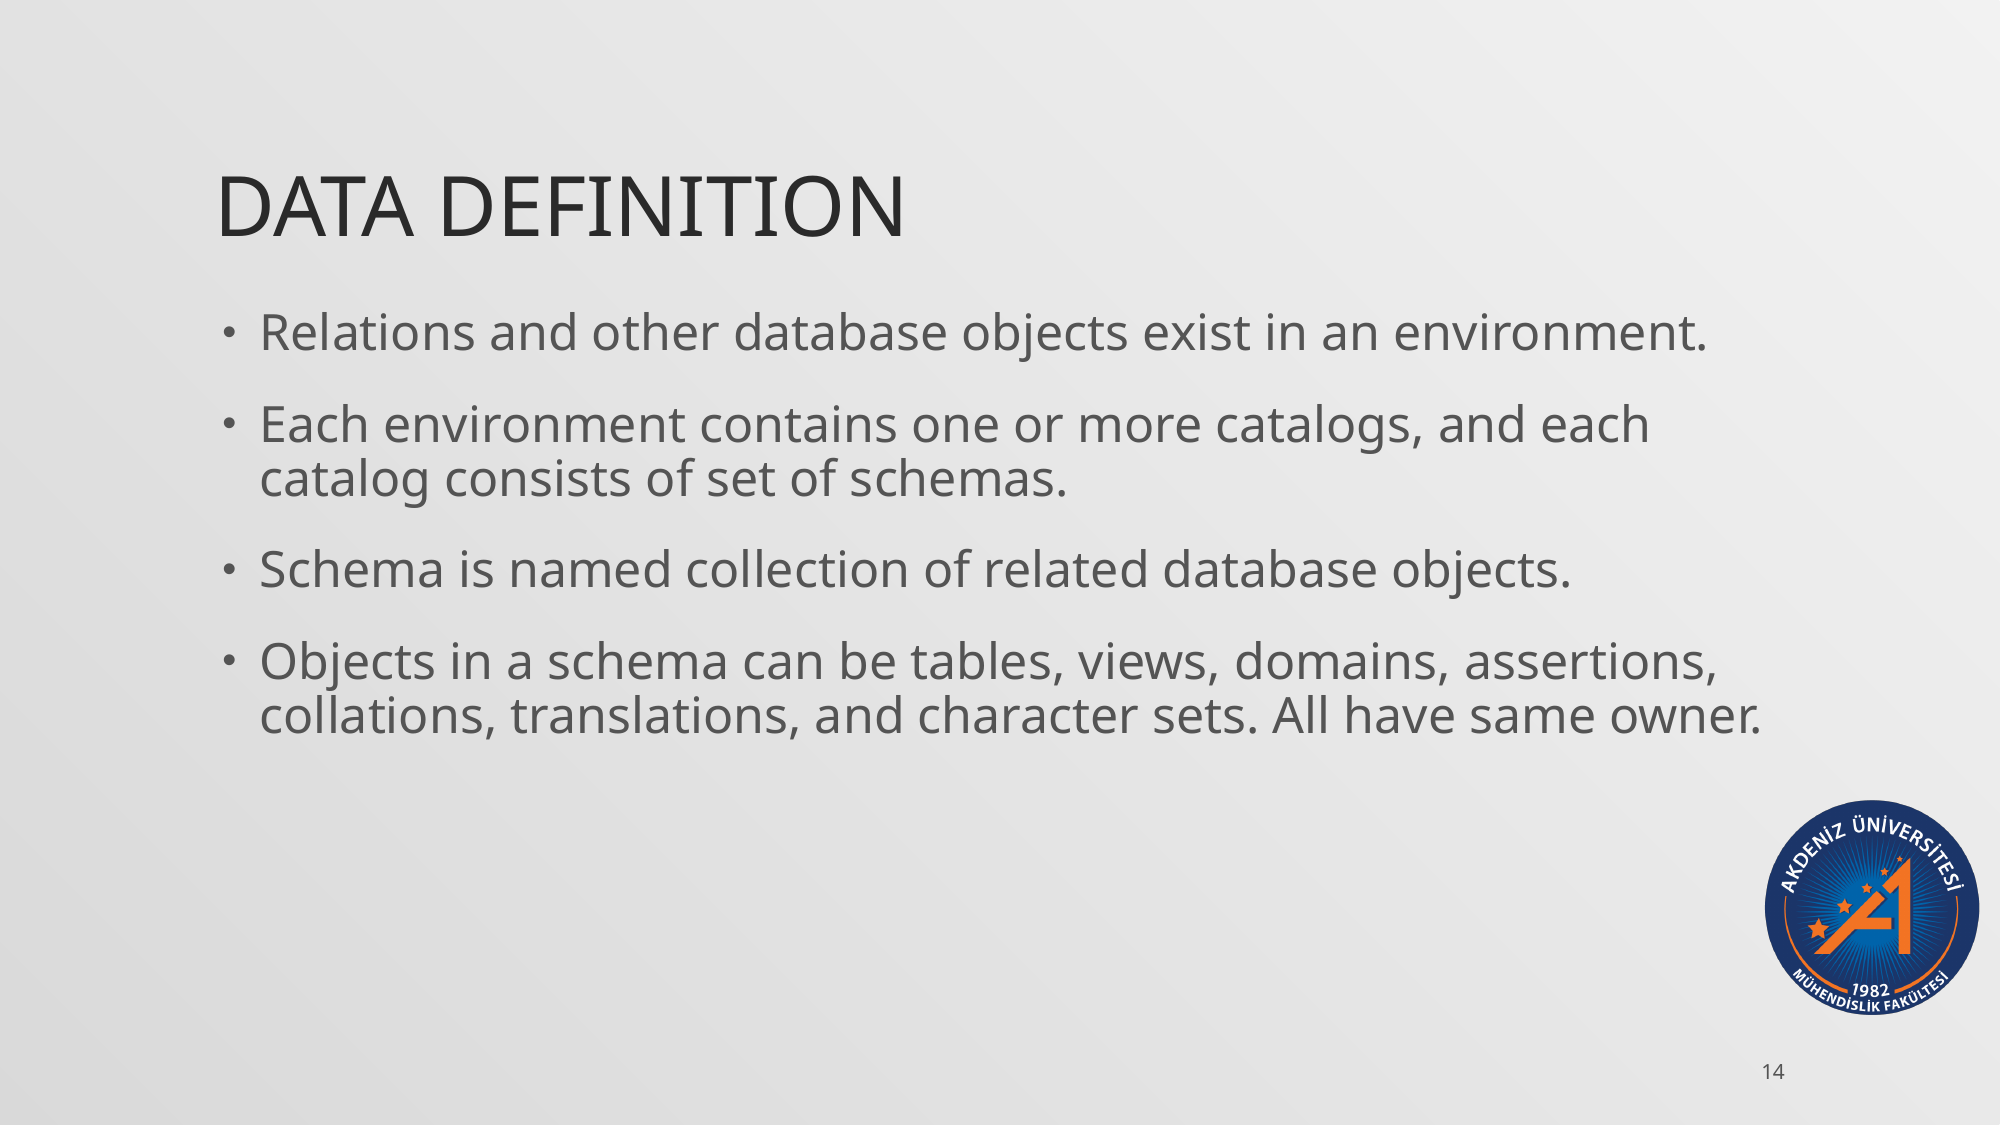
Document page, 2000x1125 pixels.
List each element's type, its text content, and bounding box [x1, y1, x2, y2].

list Relations and other database objects exist in an environment. Each environment contains one or more catalogs, and each catalog consists of set of schemas. Schema is named collection of related database objects. Objects in a schema can be tables, views, domains, assertions, collations, translations, and character sets. All have same owner. [199, 299, 1800, 1013]
picture [1744, 779, 2000, 1036]
title Data Definition [199, 45, 1800, 263]
slide_number 14 [1612, 1057, 1800, 1088]
